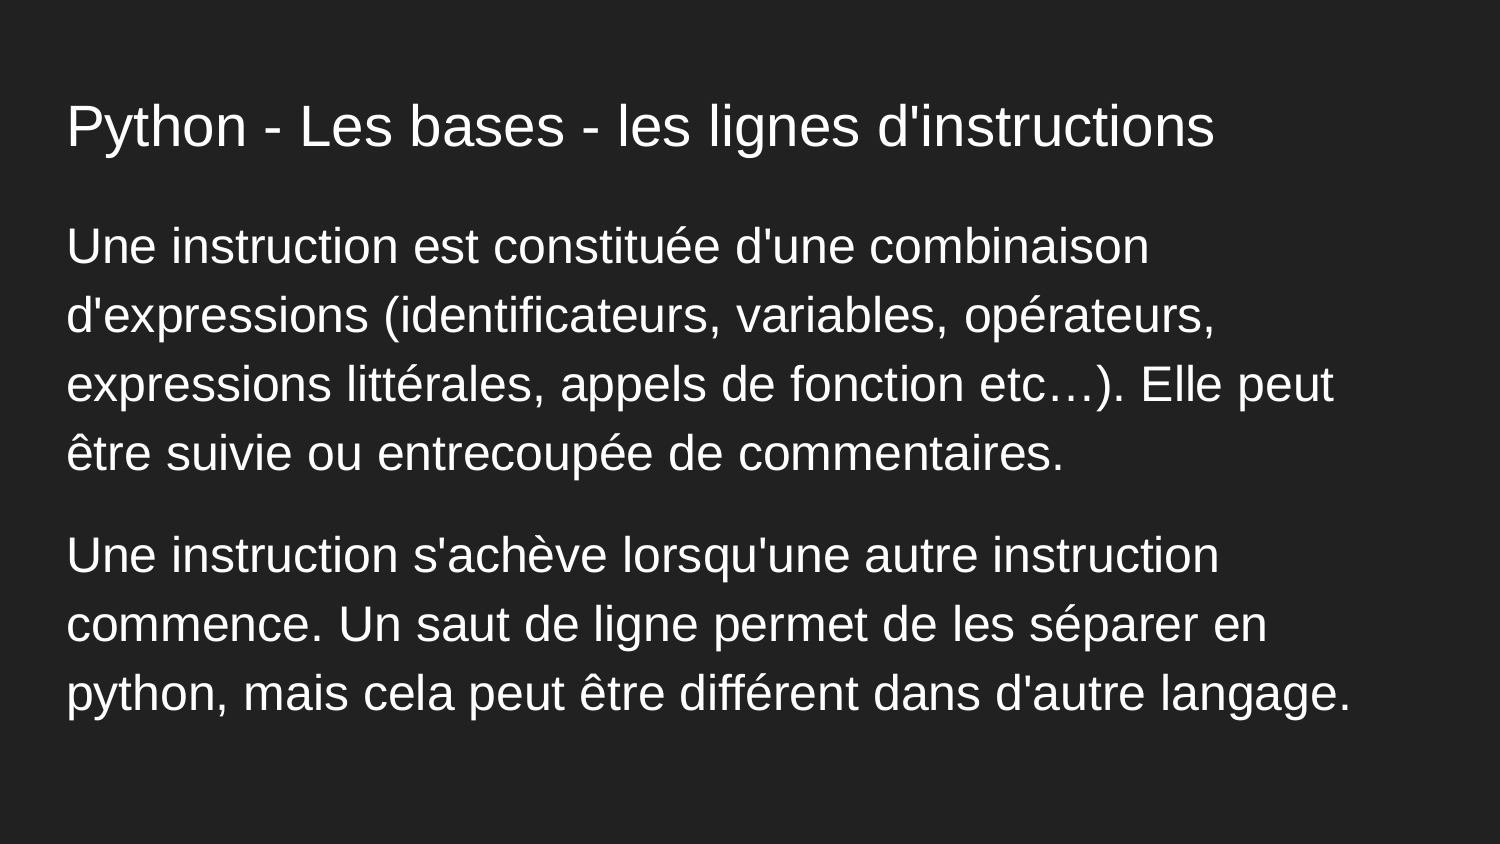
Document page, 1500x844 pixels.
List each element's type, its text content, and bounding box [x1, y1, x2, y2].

list Une instruction est constituée d'une combinaison d'expressions (identificateurs, variables, opérateurs, expressions littérales, appels de fonction etc…). Elle peut être suivie ou entrecoupée de commentaires. Une instruction s'achève lorsqu'une autre instruction commence. Un saut de ligne permet de les séparer en python, mais cela peut être différent dans d'autre langage. [51, 189, 1449, 750]
title Python - Les bases - les lignes d'instructions [51, 72, 1449, 167]
